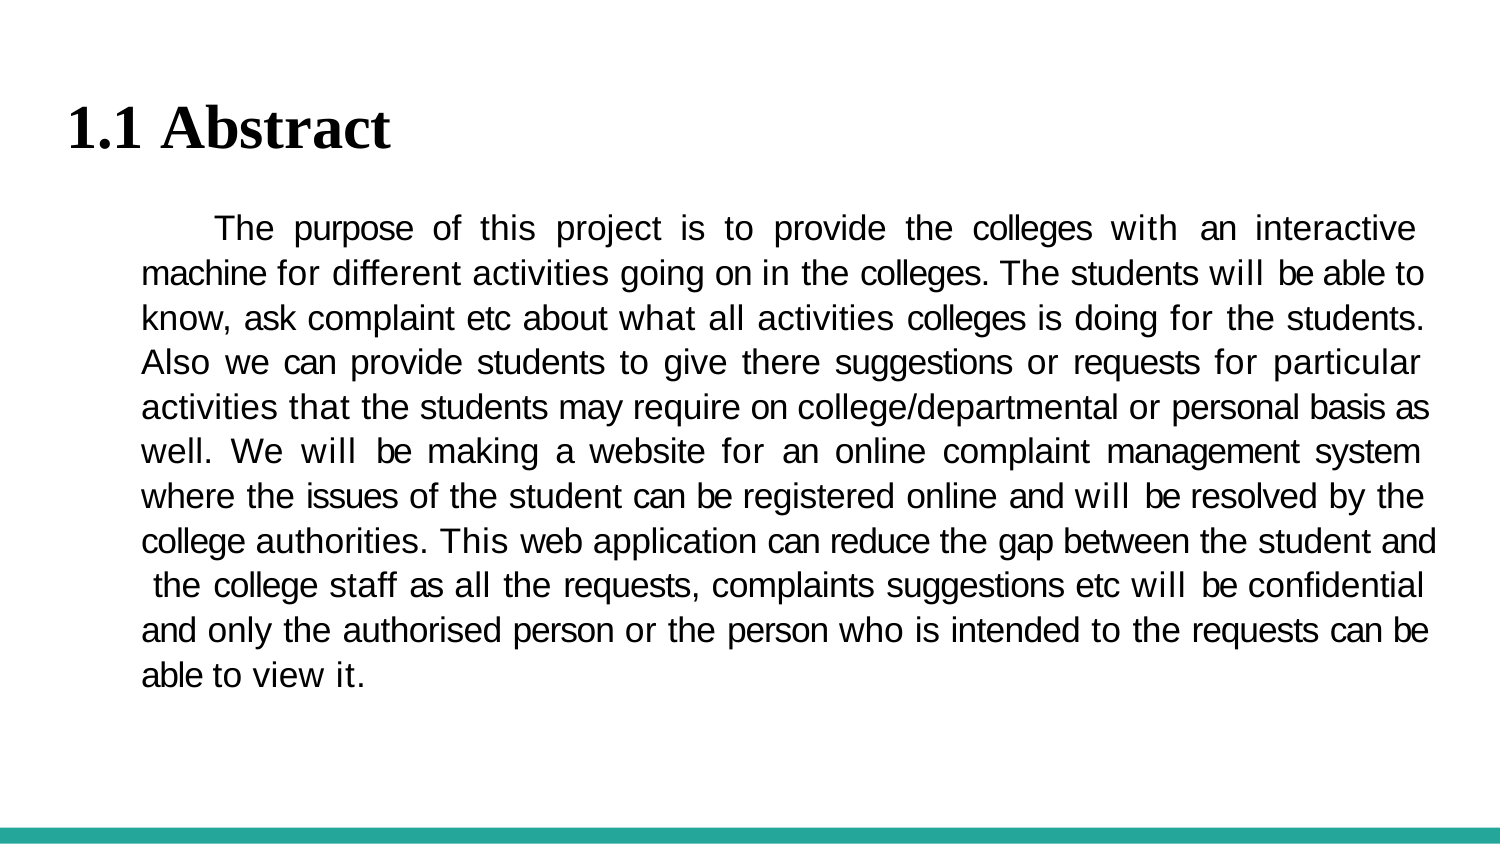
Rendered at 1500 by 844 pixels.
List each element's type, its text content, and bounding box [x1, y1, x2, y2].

text_box [0, 827, 1500, 844]
title 1.1 Abstract [64, 83, 395, 227]
text_box The purpose of this project is to provide the colleges with an interactive machine for different activities going on in the colleges. The students will be able to know, ask complaint etc about what all activities colleges is doing for the students. Also we can provide students to give there suggestions or requests for particular activities that the students may require on college/departmental or personal basis as well. We will be making a website for an online complaint management system where the issues of the student can be registered online and will be resolved by the college authorities. This web application can reduce the gap between the student and the college staff as all the requests, complaints suggestions etc will be confidential and only the authorised person or the person who is intended to the requests can be able to view it. [139, 203, 1437, 695]
